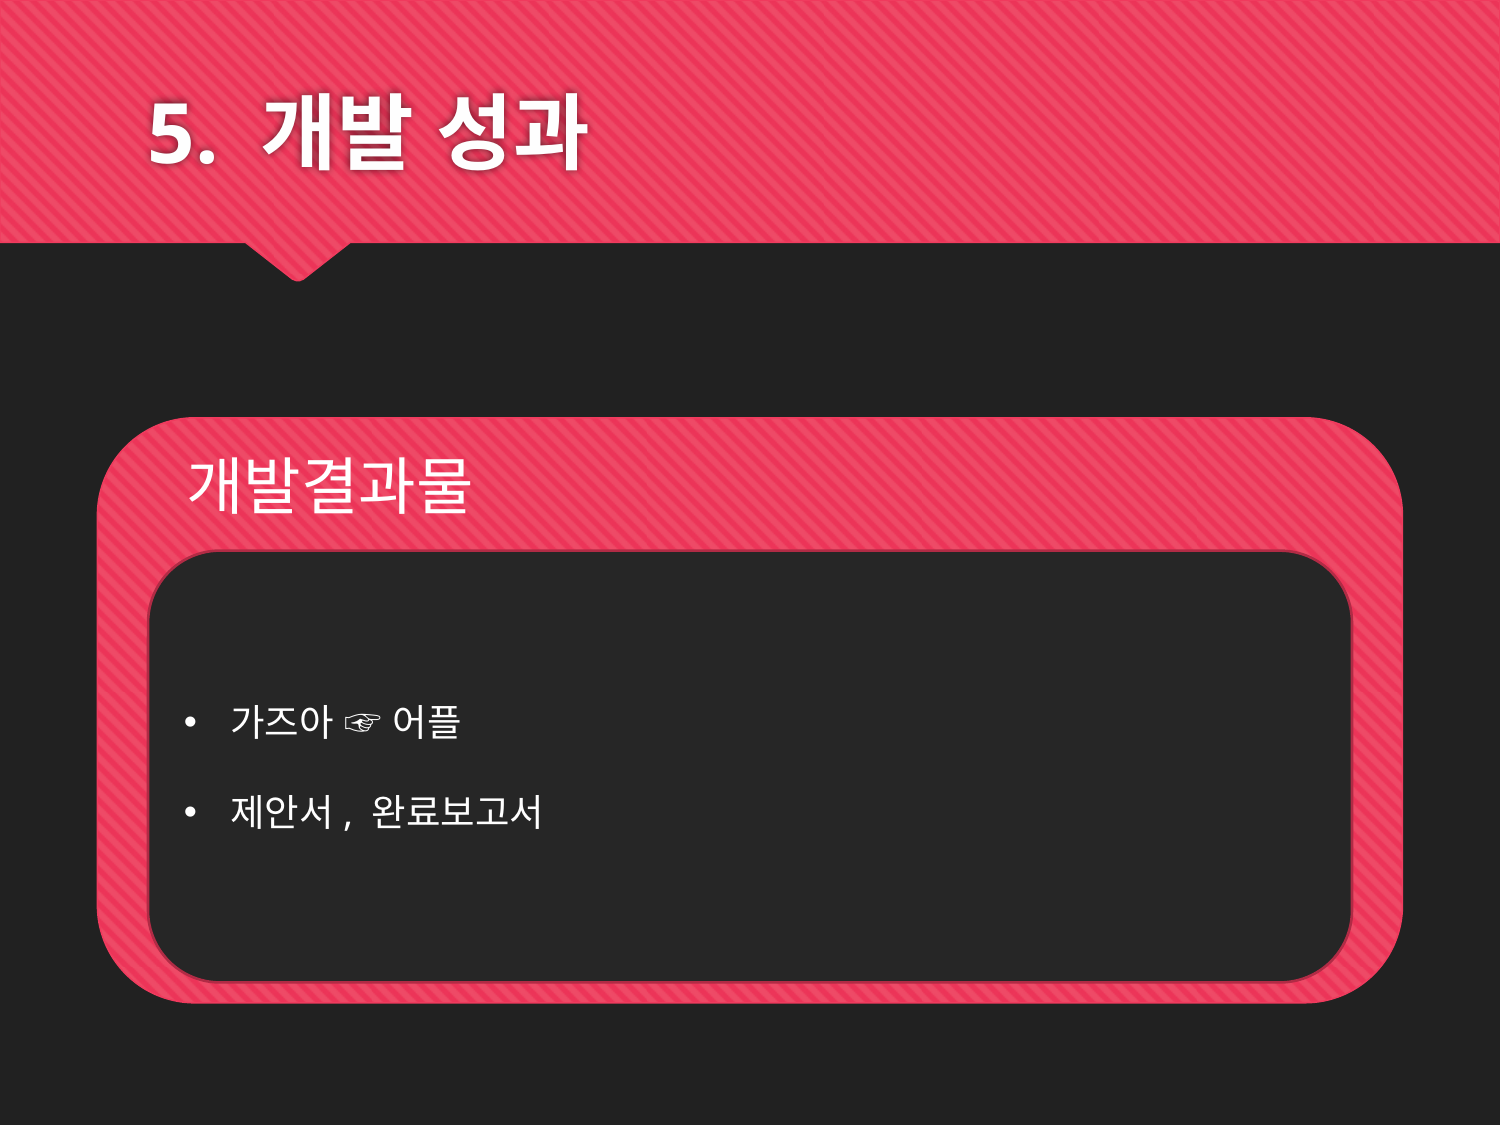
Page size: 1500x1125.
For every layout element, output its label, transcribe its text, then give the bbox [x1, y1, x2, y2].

text_box 가즈아 ☞ 어플 제안서, 완료보고서 [146, 549, 1354, 984]
title 5. 개발 성과 [132, 28, 1368, 188]
text_box [96, 417, 1404, 1004]
text_box 개발결과물 [171, 439, 795, 530]
